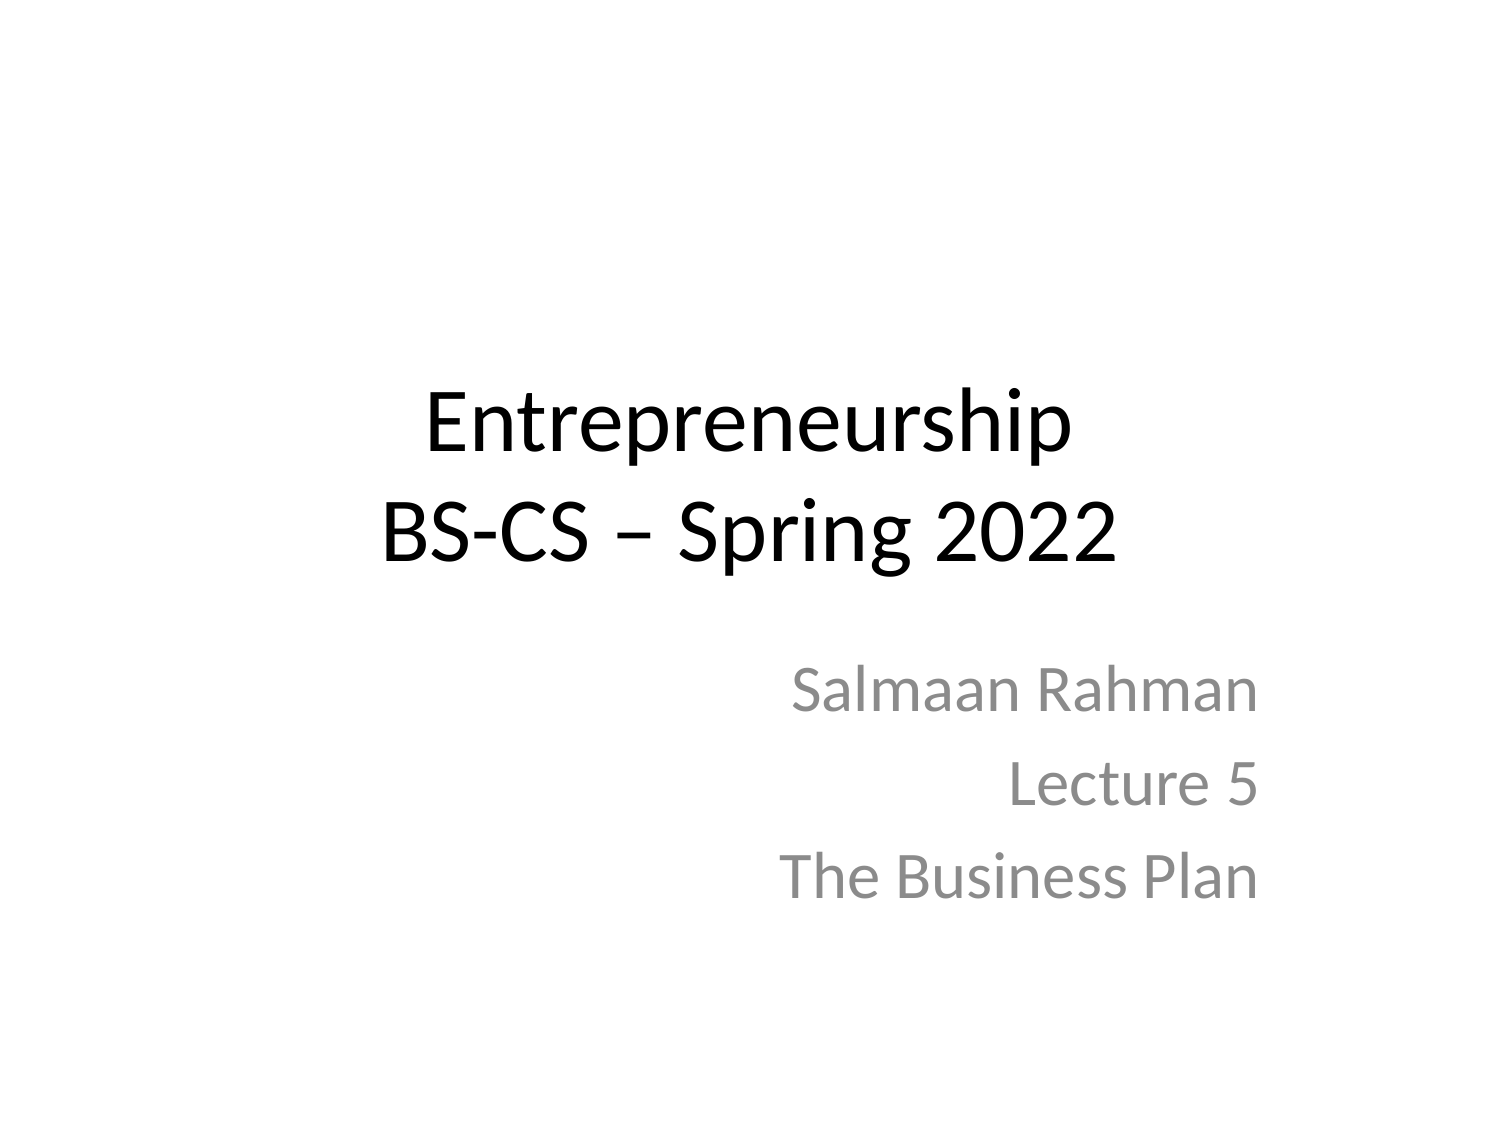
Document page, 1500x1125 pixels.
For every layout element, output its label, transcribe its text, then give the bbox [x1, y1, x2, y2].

subtitle Salmaan Rahman Lecture 5 The Business Plan [225, 637, 1275, 925]
title Entrepreneurship BS-CS – Spring 2022 [112, 349, 1388, 591]
